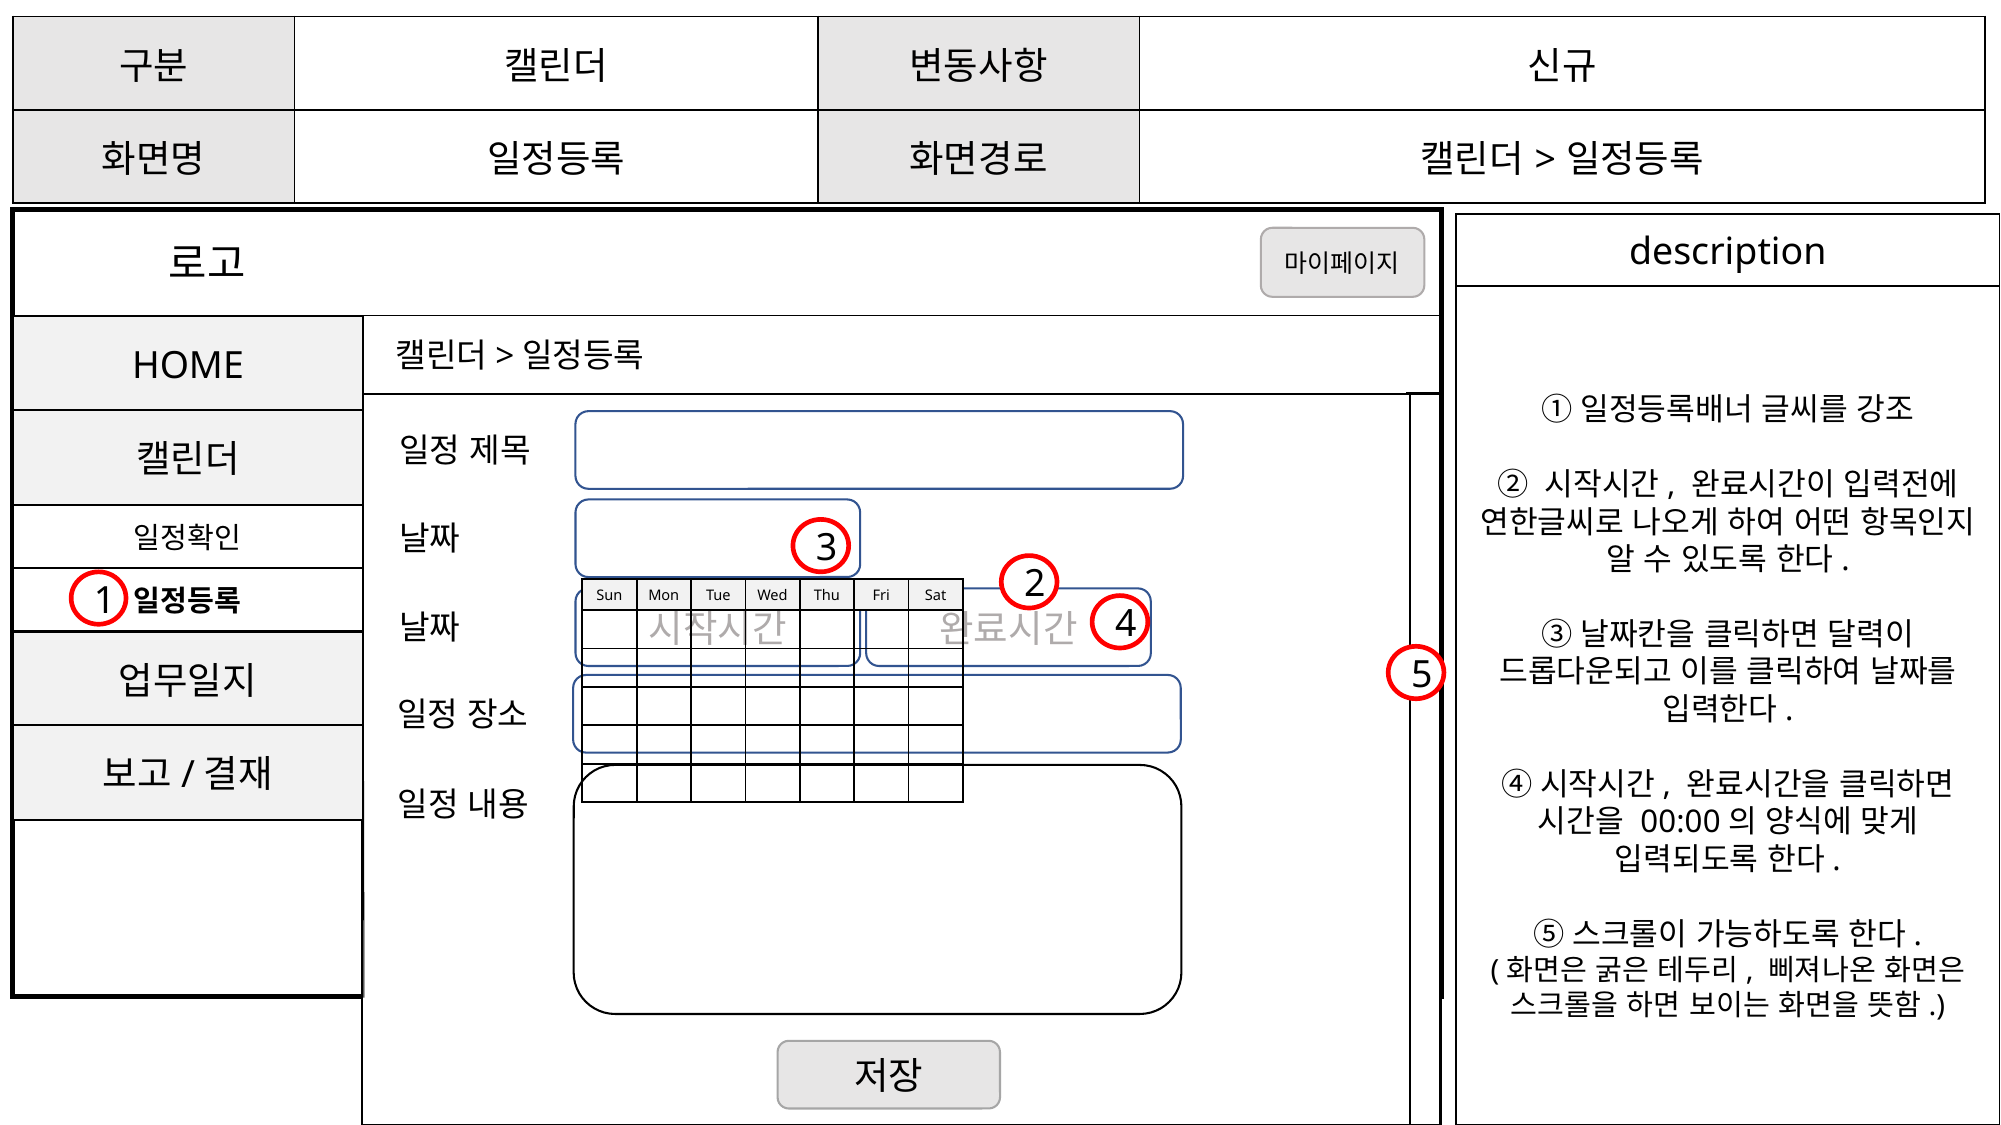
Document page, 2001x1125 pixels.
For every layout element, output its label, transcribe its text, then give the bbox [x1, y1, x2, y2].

table_cell [746, 765, 799, 801]
table_cell [855, 765, 908, 801]
table_header Thu [801, 580, 853, 588]
table_header 신규 [1140, 17, 1984, 109]
table_cell [746, 753, 799, 763]
text_box 저장 [776, 1039, 1002, 1110]
table_header Sat [909, 580, 962, 588]
table_cell [692, 765, 745, 801]
text_box [572, 763, 1183, 1016]
text_box 로고 [154, 229, 277, 295]
text_box 마이페이지 [1259, 226, 1426, 298]
text_box 일정 내용 [383, 775, 573, 831]
table_cell [801, 753, 853, 763]
text_box 캘린더 [12, 409, 362, 504]
table_header Mon [638, 580, 690, 588]
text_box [384, 588, 1151, 666]
table_cell [692, 753, 745, 763]
text_box 5 [1387, 645, 1445, 700]
table_header 캘린더 [295, 17, 817, 109]
table_cell [638, 753, 690, 763]
table_cell [692, 666, 745, 674]
table_cell [909, 666, 962, 674]
table_cell [909, 753, 962, 763]
table_header Sun [583, 580, 636, 588]
text_box 3 [791, 518, 850, 573]
table_header Fri [855, 580, 908, 588]
table_cell [638, 666, 690, 674]
table_header 변동사항 [819, 17, 1139, 109]
table_cell [855, 666, 908, 674]
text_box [384, 411, 1184, 489]
table_header Wed [746, 580, 799, 588]
text_box [1409, 394, 1441, 657]
text_box 캘린더>일정등록 [364, 316, 1406, 393]
text_box 보고/결재 [12, 724, 362, 821]
table_cell [746, 666, 799, 674]
table_cell [801, 666, 853, 674]
table_cell [583, 765, 636, 801]
table_cell 일정등록 [295, 111, 817, 202]
text_box 일정등록 [12, 567, 362, 632]
text_box 일정확인 [12, 504, 362, 567]
table_header Tue [692, 580, 745, 588]
table_cell [909, 765, 962, 801]
text_box 업무일지 [12, 632, 362, 724]
table_cell 화면경로 [819, 111, 1139, 202]
text_box [1409, 688, 1441, 1125]
text_box 2 [1000, 554, 1059, 588]
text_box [1456, 213, 2000, 1125]
table_cell [855, 753, 908, 763]
text_box HOME [12, 315, 362, 409]
table_cell 캘린더>일정등록 [1140, 111, 1984, 202]
text_box 1 [70, 570, 128, 626]
table_cell [583, 753, 636, 763]
text_box [361, 394, 1409, 1125]
table_cell [583, 666, 636, 674]
text_box [12, 821, 361, 998]
table_cell [801, 765, 853, 801]
text_box [574, 498, 862, 578]
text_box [382, 674, 1181, 753]
table_cell 화면명 [14, 111, 294, 202]
text_box 날짜 [384, 509, 575, 565]
text_box [12, 209, 1442, 392]
table_header 구분 [14, 17, 294, 109]
table_cell [638, 765, 690, 801]
